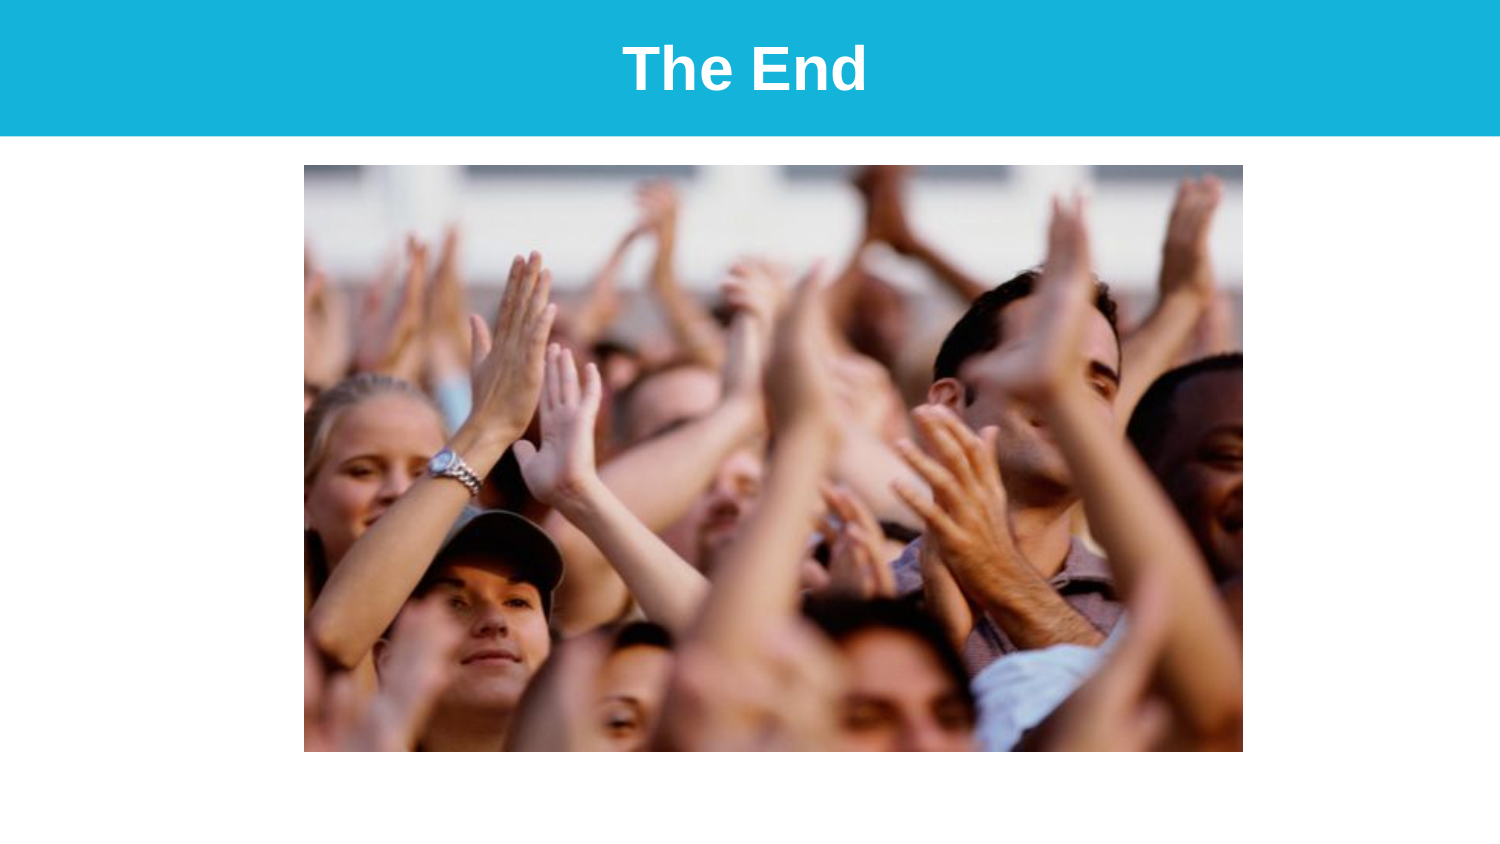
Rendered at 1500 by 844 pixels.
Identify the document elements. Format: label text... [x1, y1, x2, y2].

text_box [0, 0, 1500, 137]
text_box The End [10, 13, 1482, 126]
picture [304, 165, 1243, 752]
